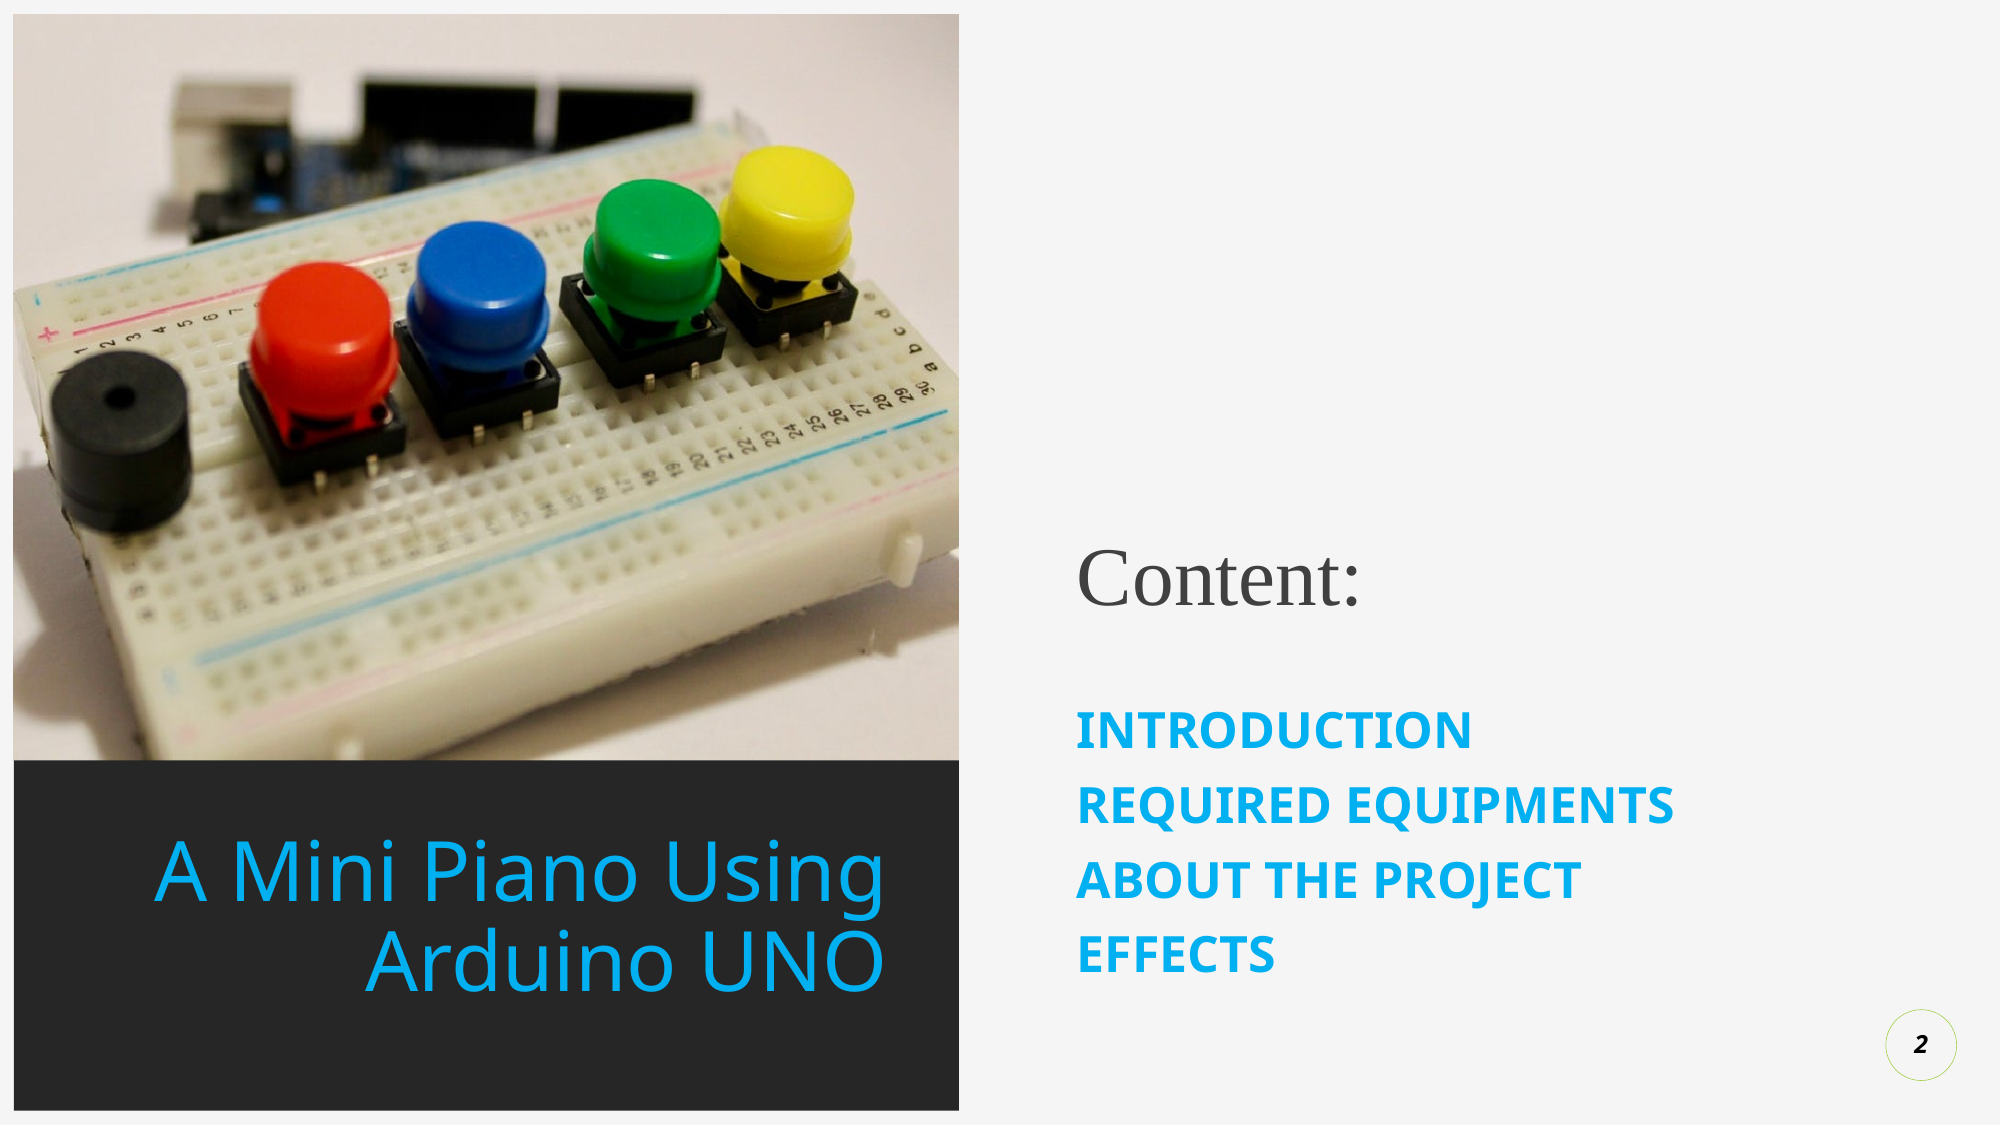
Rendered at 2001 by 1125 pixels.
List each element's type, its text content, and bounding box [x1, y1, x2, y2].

picture [13, 14, 959, 761]
list Content: INTRODUCTION REQUIRED EQUIPMENTS ABOUT THE PROJECT EFFECTS [1076, 122, 1957, 1046]
subtitle A Mini Piano Using Arduino UNO [13, 761, 959, 1111]
slide_number 2 [1885, 1009, 1957, 1081]
